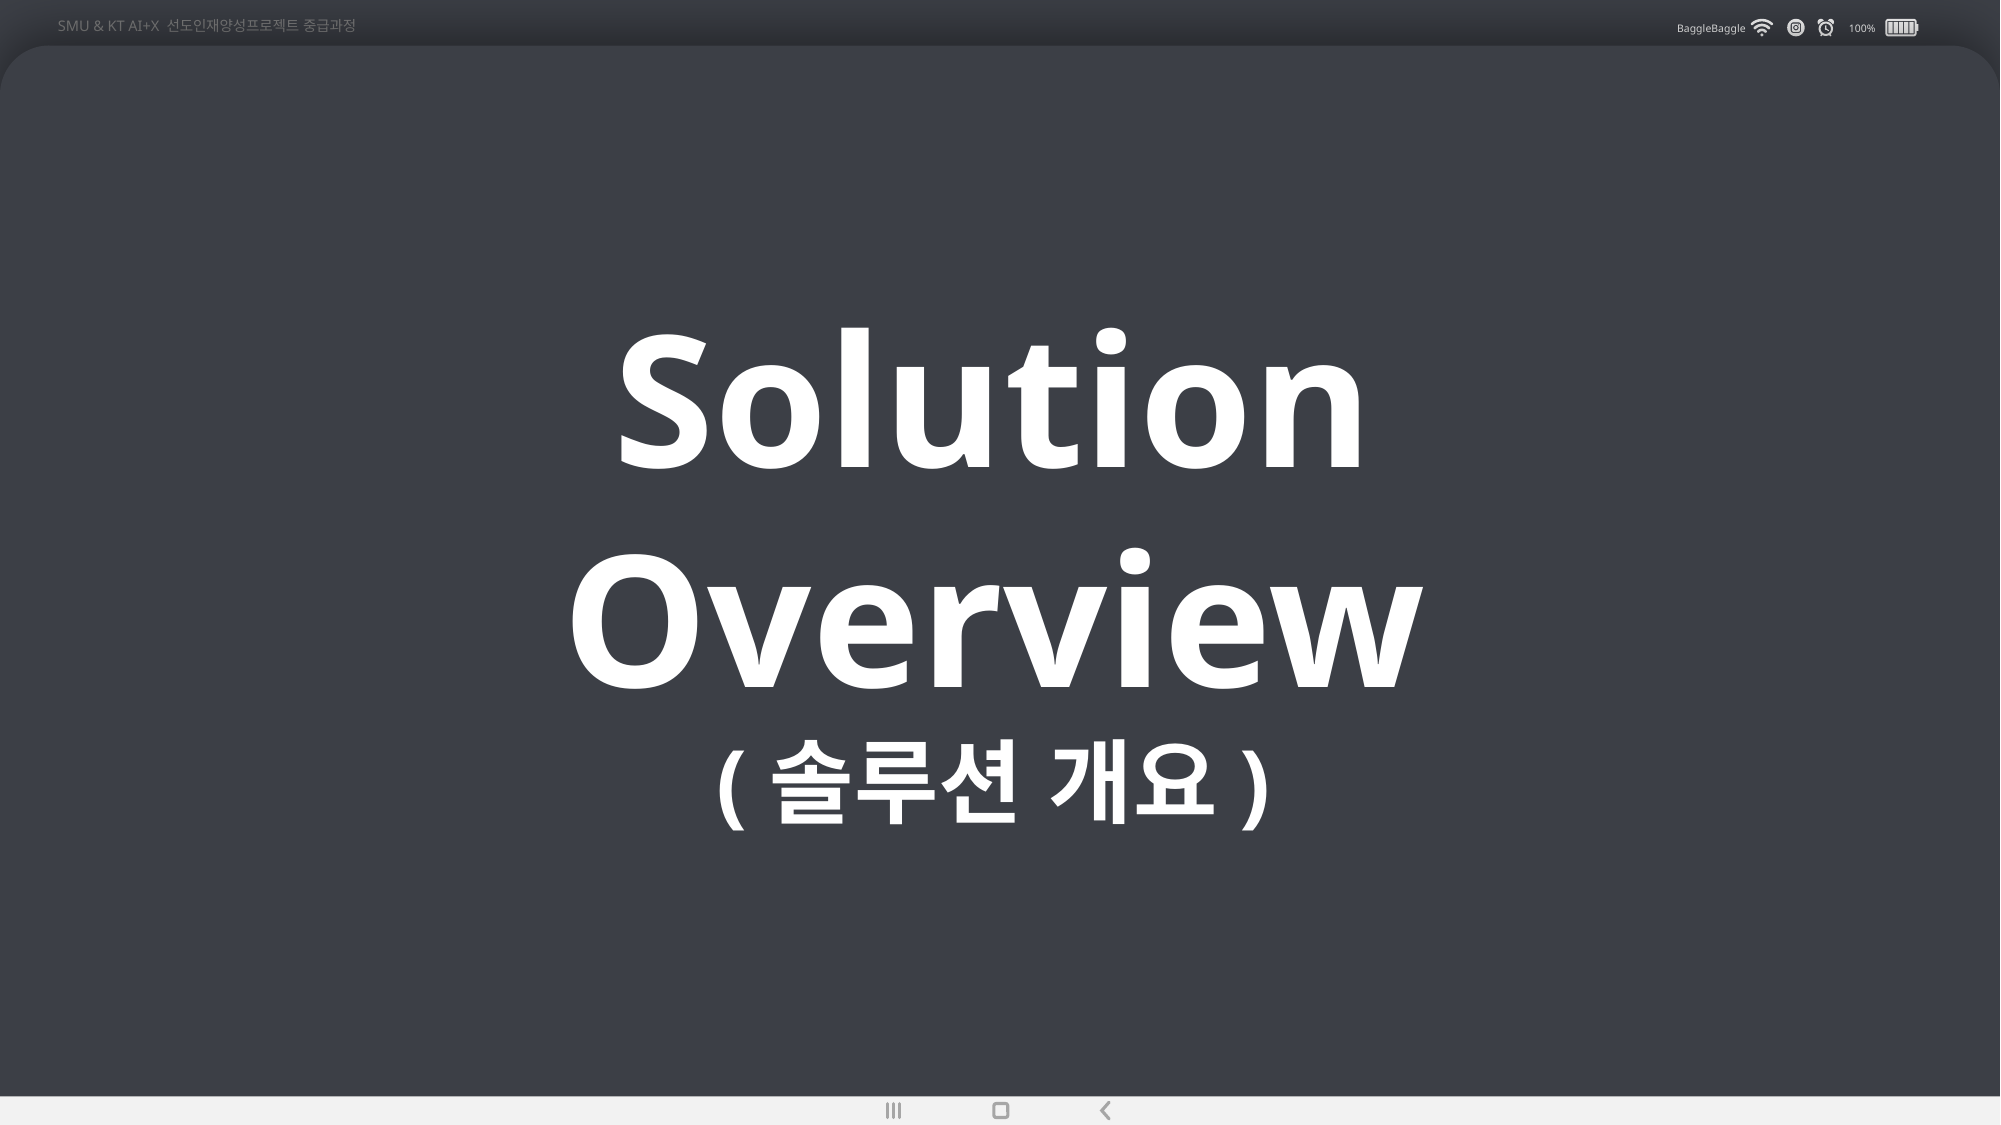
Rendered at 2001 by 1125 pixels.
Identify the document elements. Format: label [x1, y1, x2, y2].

text_box [1664, 14, 1919, 42]
text_box [0, 45, 2000, 1125]
